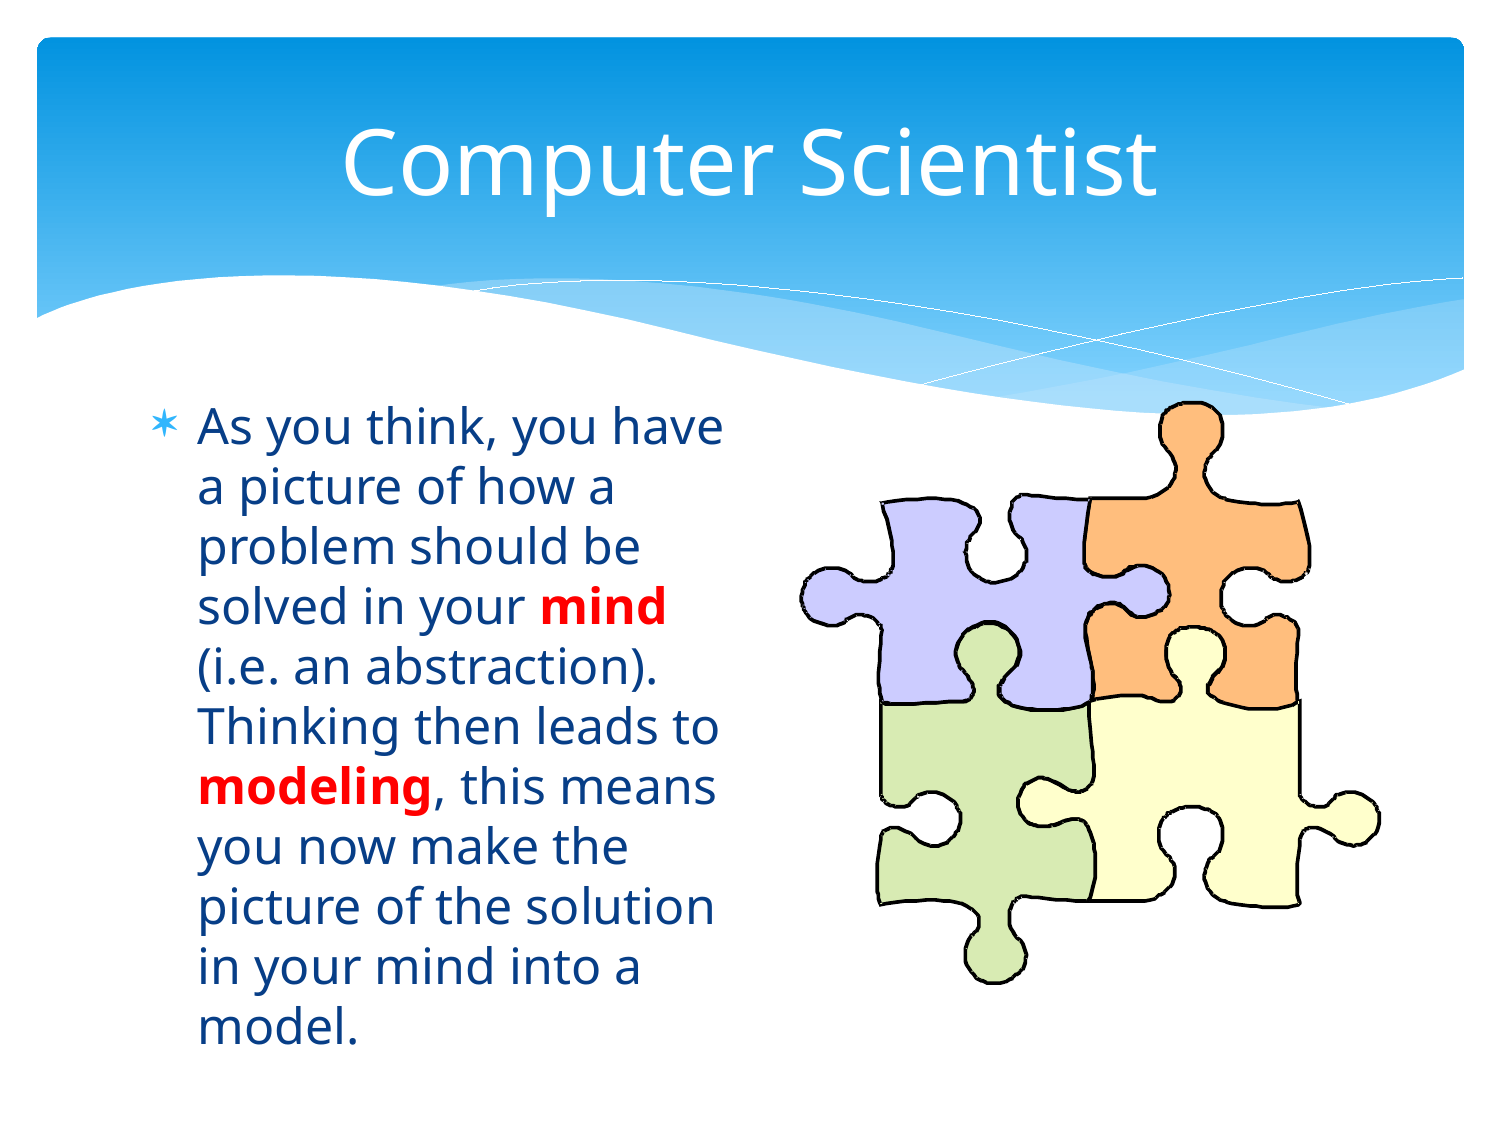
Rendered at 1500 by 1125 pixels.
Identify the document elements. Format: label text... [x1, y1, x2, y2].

title Computer Scientist [75, 55, 1425, 261]
list As you think, you have a picture of how a problem should be solved in your mind (i.e. an abstraction). Thinking then leads to modeling, this means you now make the picture of the solution in your mind into a model. [137, 387, 756, 1088]
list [785, 387, 1395, 999]
